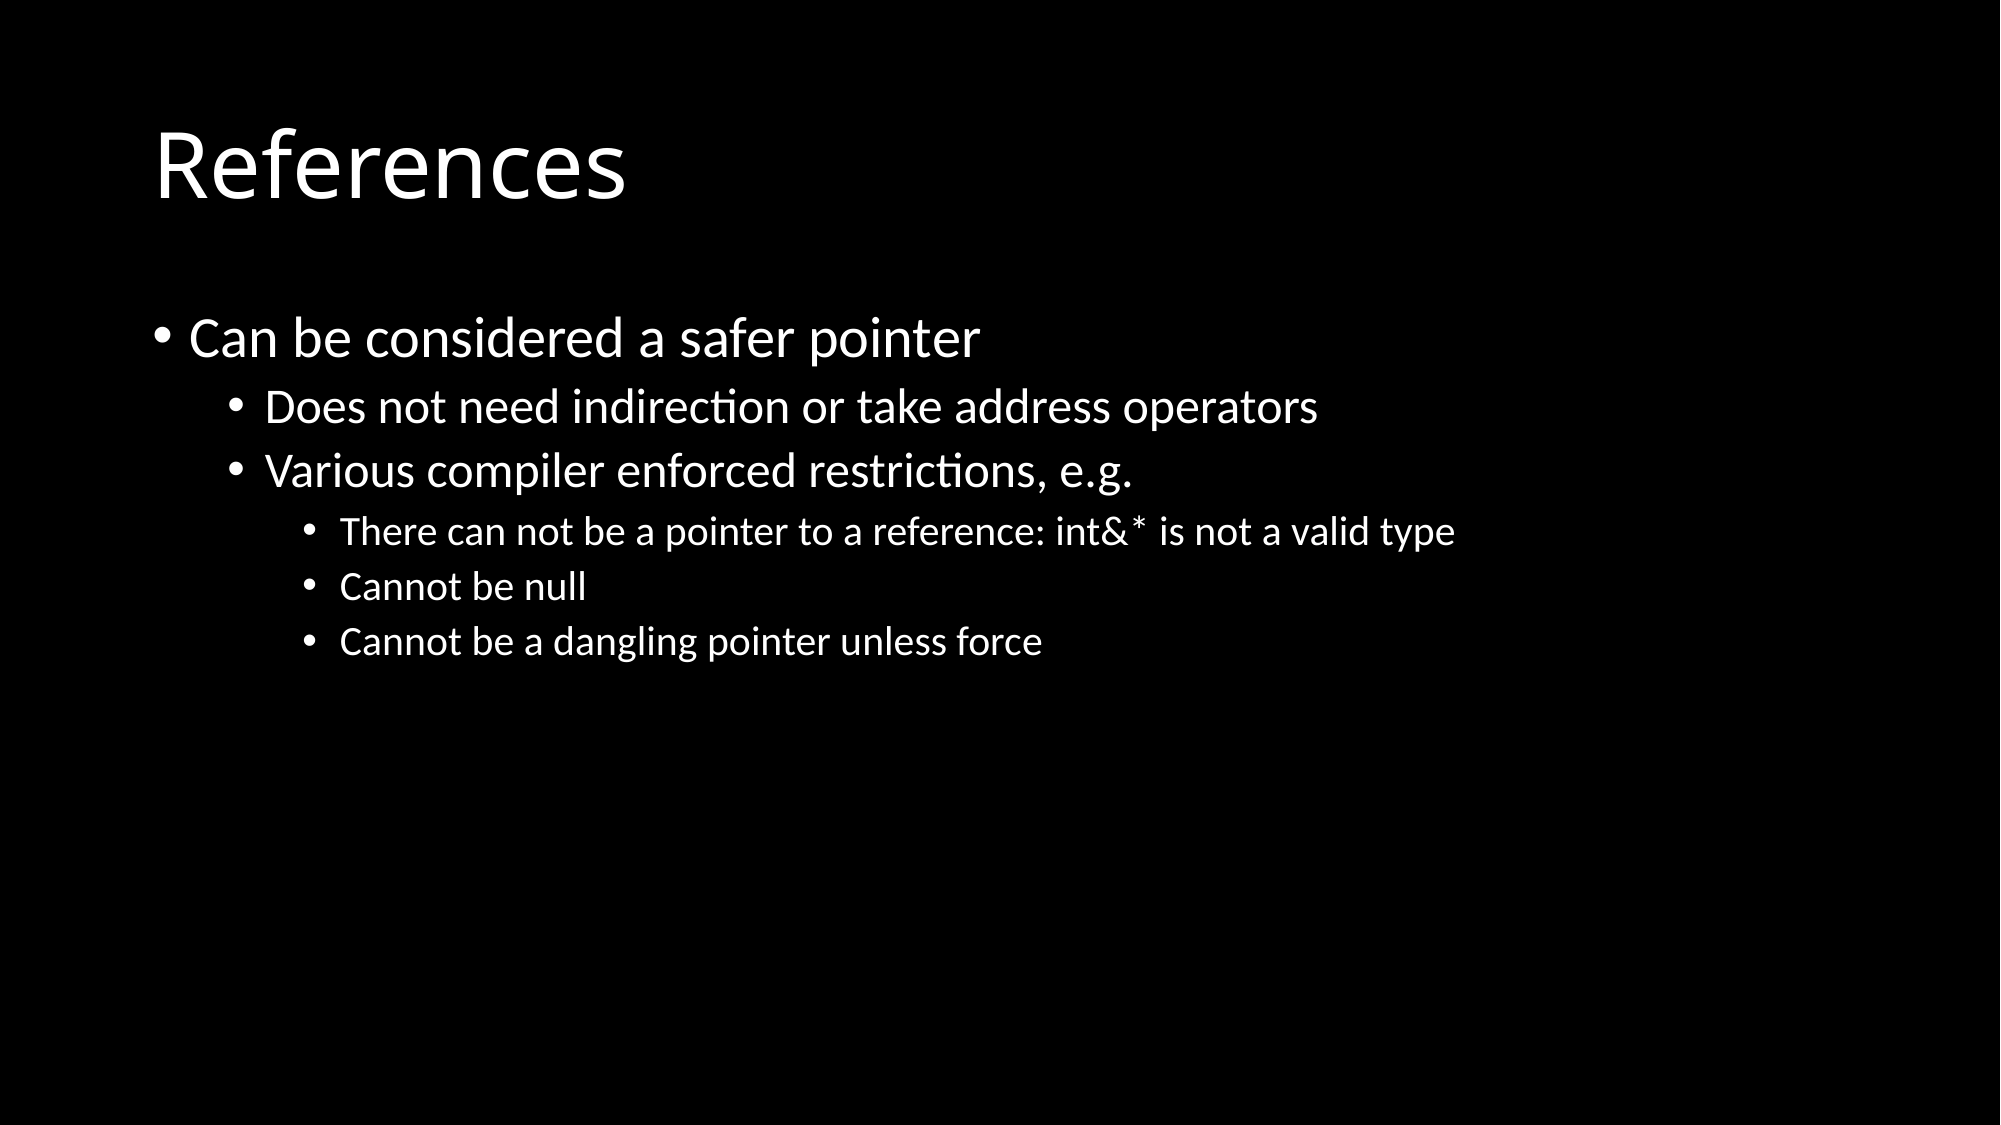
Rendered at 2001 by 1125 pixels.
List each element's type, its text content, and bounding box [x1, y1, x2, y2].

list Can be considered a safer pointer Does not need indirection or take address operators Various compiler enforced restrictions, e.g. There can not be a pointer to a reference: int&* is not a valid type Cannot be null Cannot be a dangling pointer unless force [137, 299, 1863, 1014]
title References [137, 59, 1863, 278]
